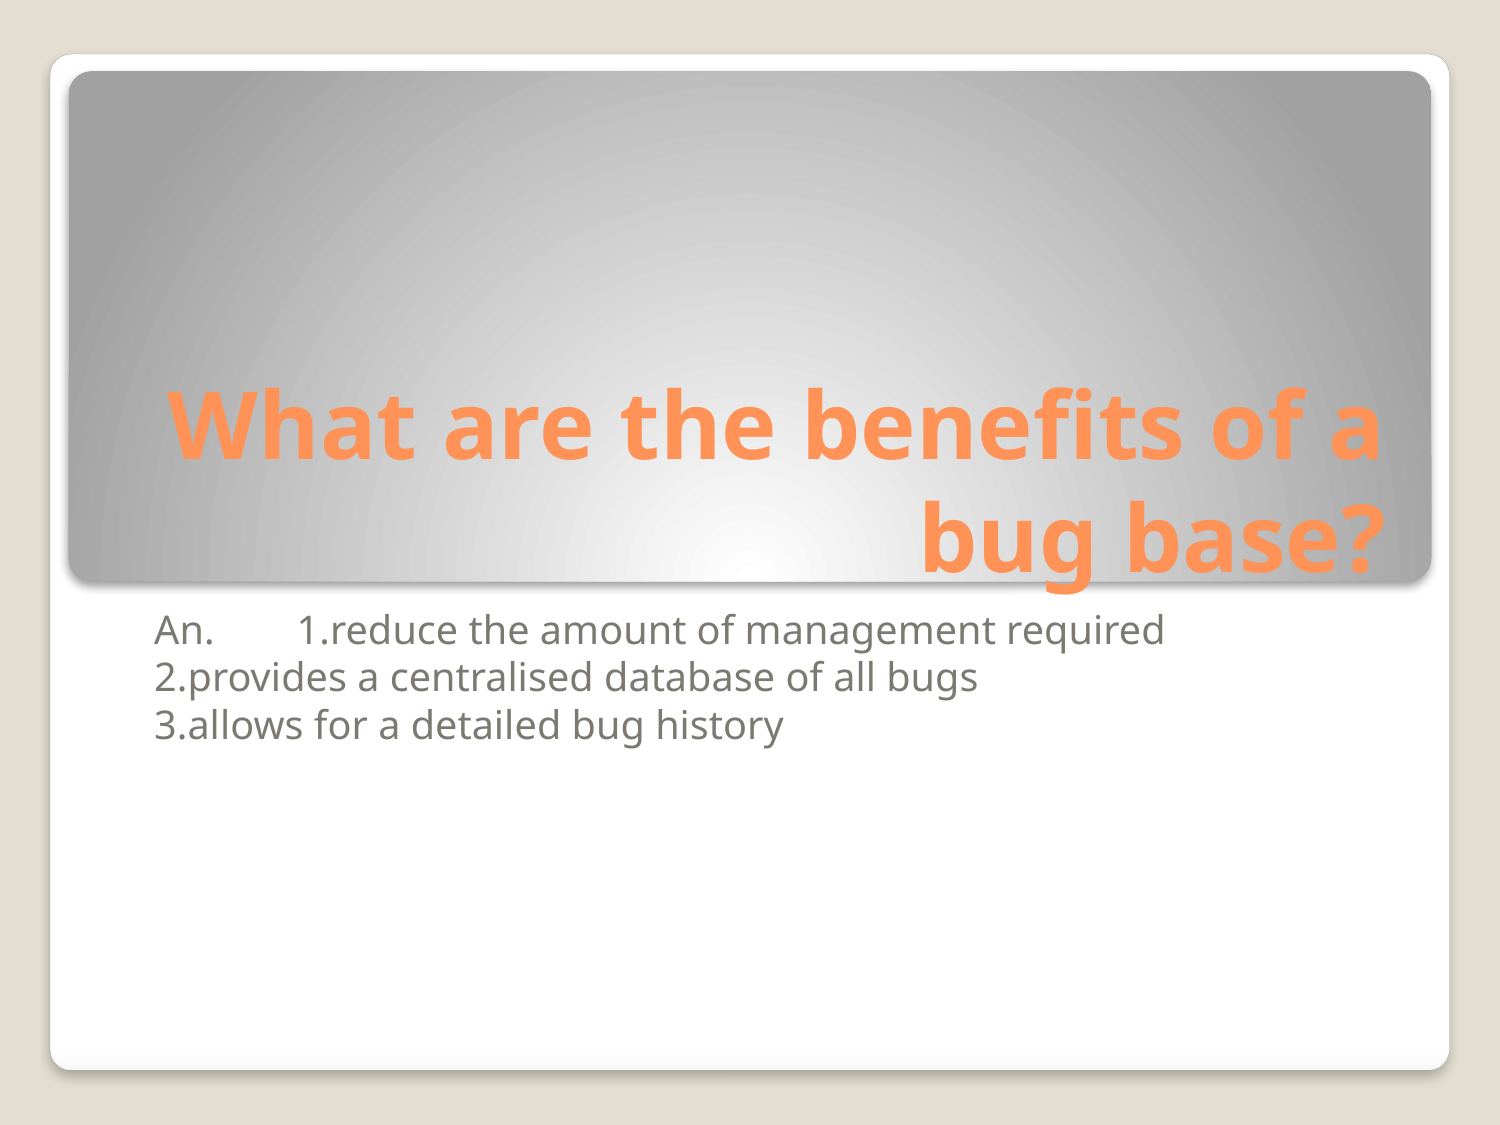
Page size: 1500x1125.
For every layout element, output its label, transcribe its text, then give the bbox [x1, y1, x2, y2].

subtitle An. 1.reduce the amount of management required 2.provides a centralised database of all bugs 3.allows for a detailed bug history [118, 604, 1394, 755]
title What are the benefits of a bug base? [118, 298, 1394, 599]
